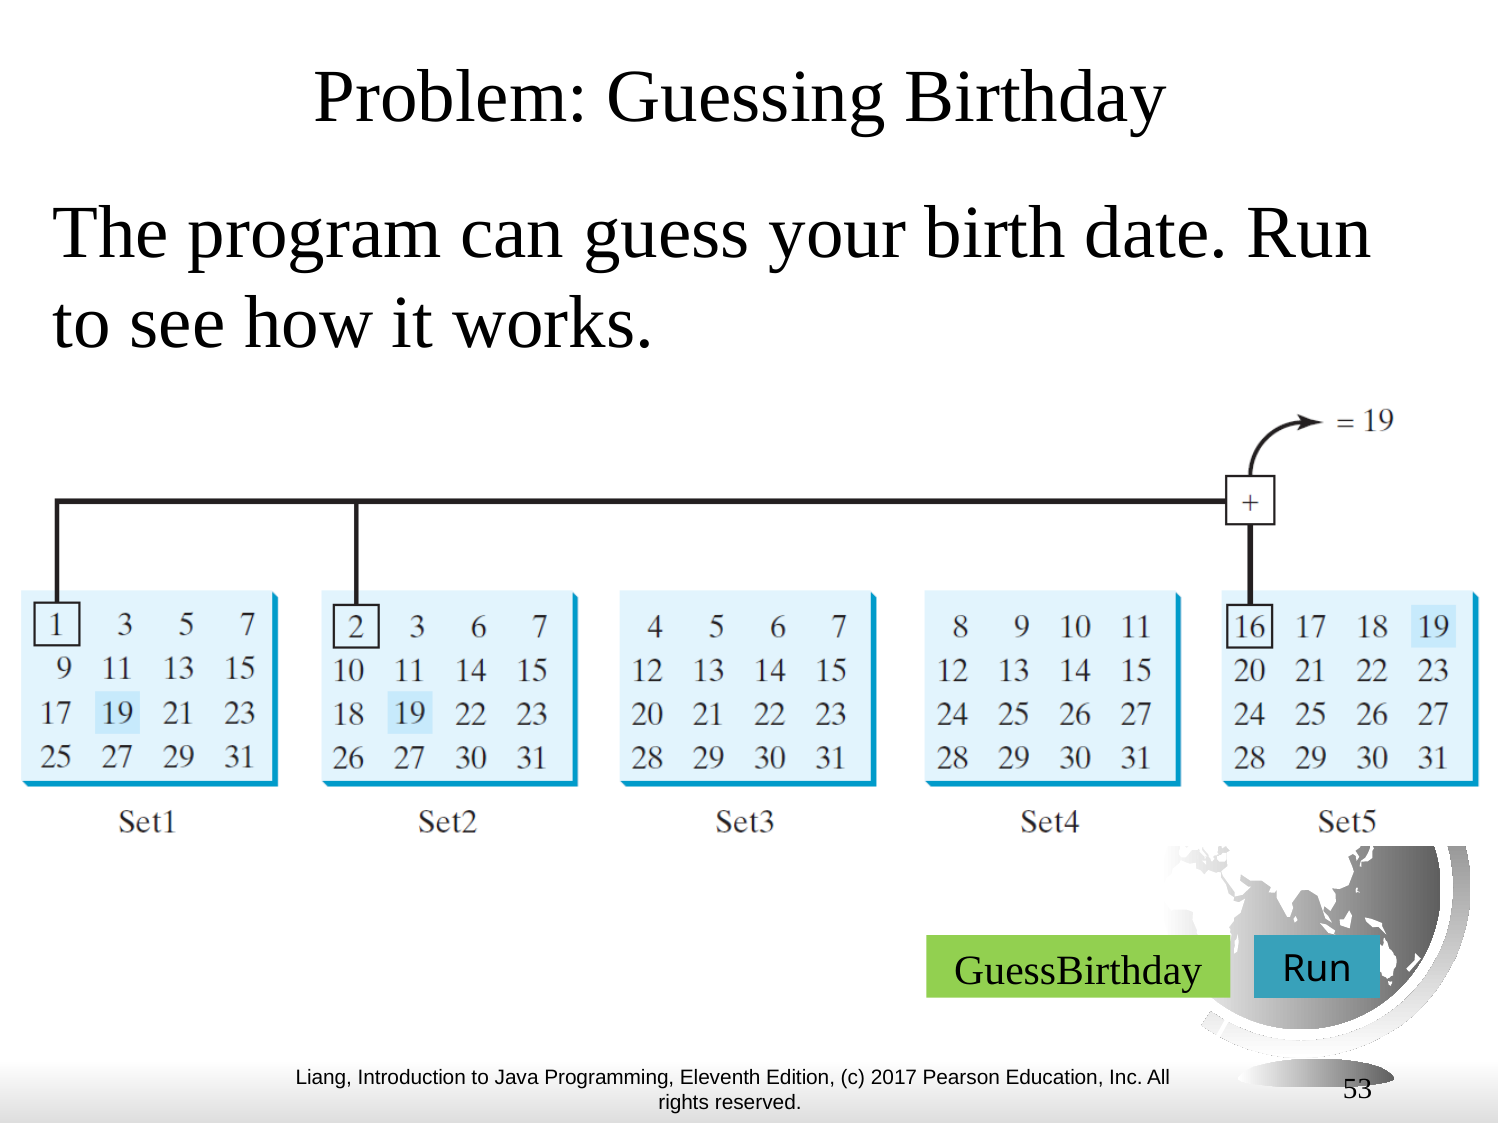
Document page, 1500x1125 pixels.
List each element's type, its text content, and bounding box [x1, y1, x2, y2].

picture [1, 392, 1493, 846]
title Problem: Guessing Birthday [31, 39, 1450, 143]
text_box GuessBirthday [926, 935, 1231, 998]
list The program can guess your birth date. Run to see how it works. [37, 174, 1450, 392]
text_box Run [1253, 935, 1380, 998]
slide_number 53 [1074, 1049, 1388, 1125]
